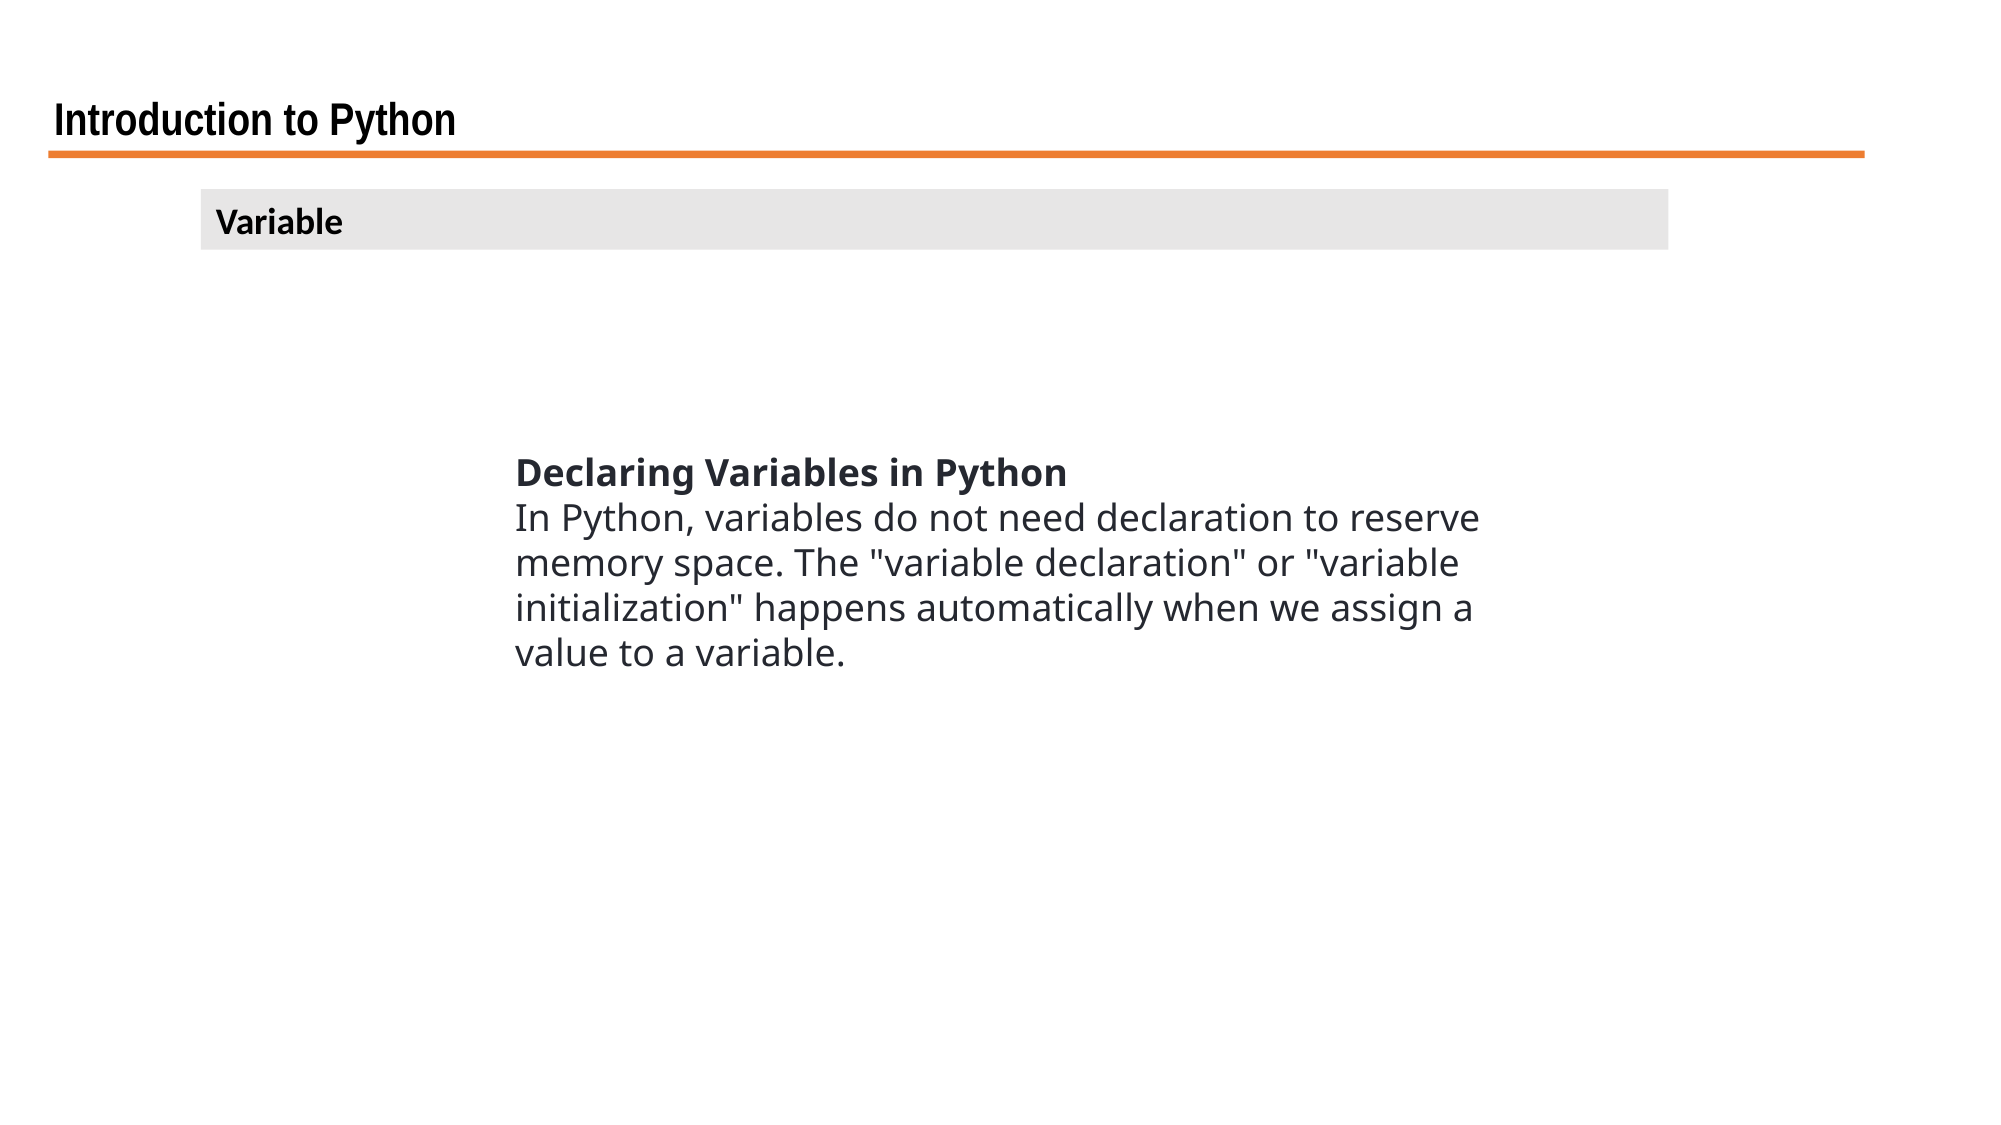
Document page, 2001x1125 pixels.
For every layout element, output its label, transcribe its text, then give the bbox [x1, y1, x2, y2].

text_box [38, 81, 1865, 250]
text_box Declaring Variables in Python In Python, variables do not need declaration to reserve memory space. The "variable declaration" or "variable initialization" happens automatically when we assign a value to a variable. [500, 441, 1500, 684]
